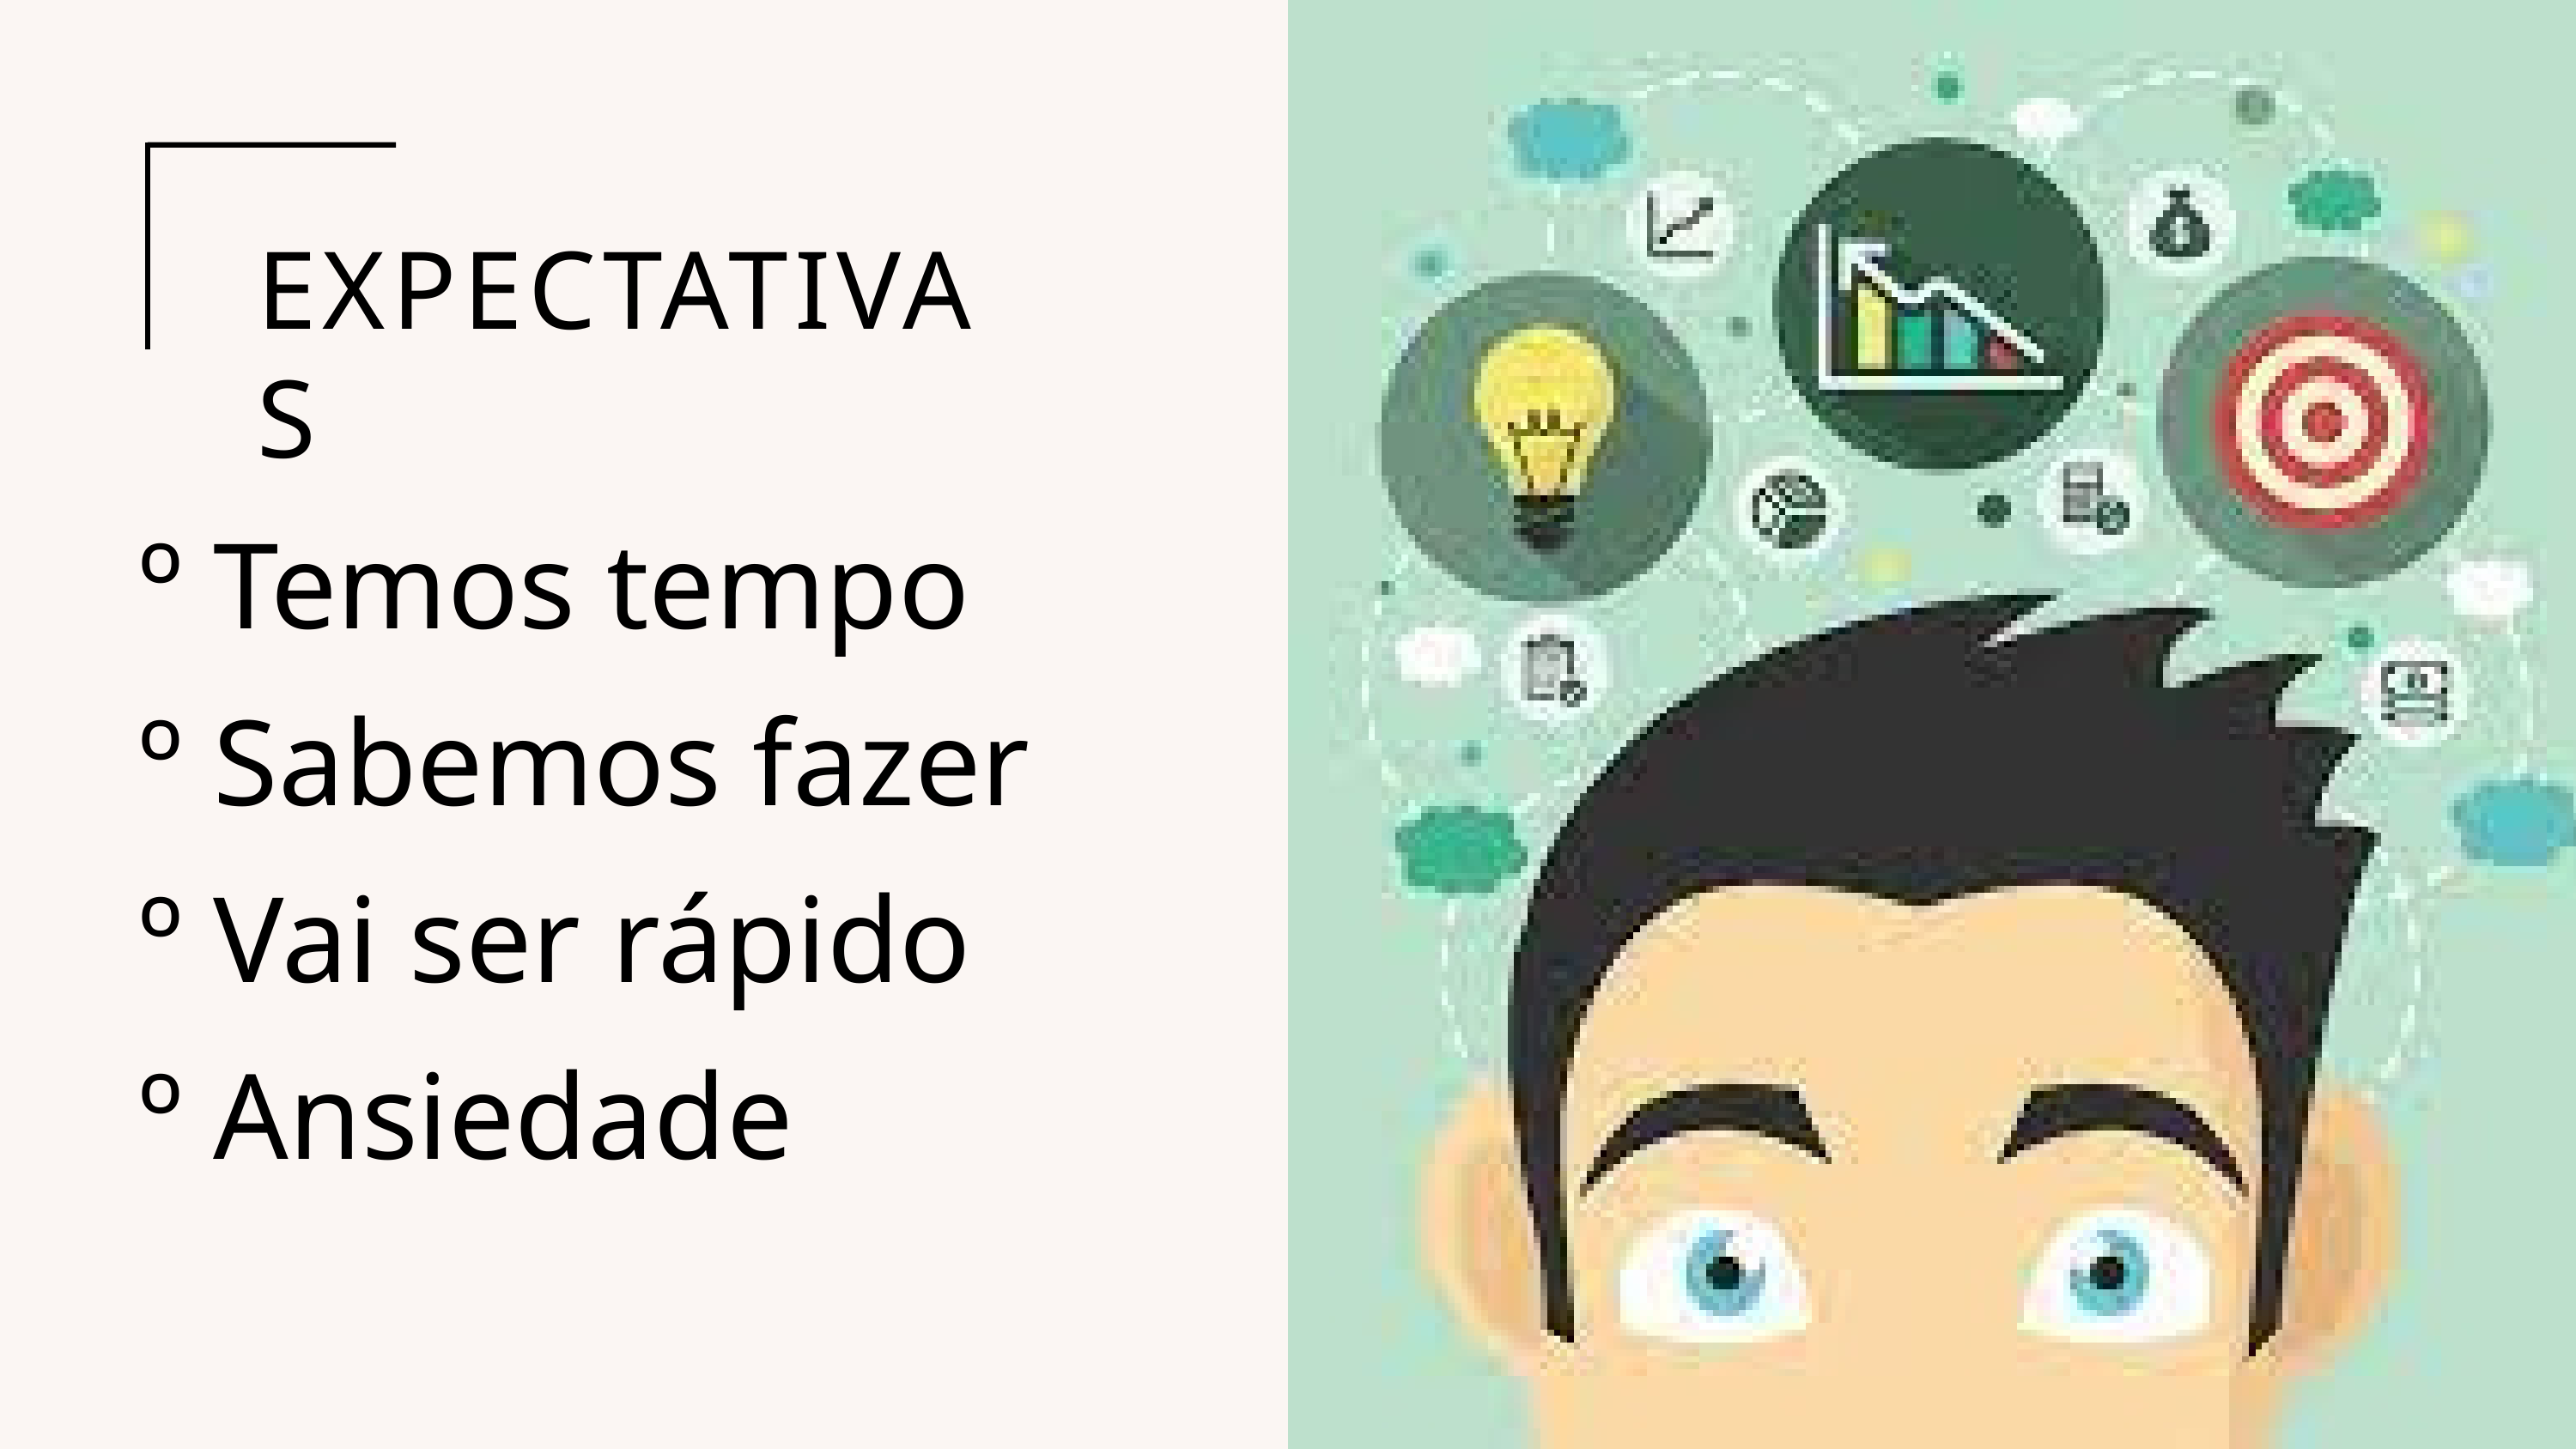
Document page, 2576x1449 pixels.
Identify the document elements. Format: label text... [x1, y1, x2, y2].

text_box º Temos tempo º Sabemos fazer º Vai ser rápido º Ansiedade [138, 476, 1155, 1449]
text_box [1287, 0, 2576, 1449]
text_box EXPECTATIVAS [257, 221, 1036, 480]
